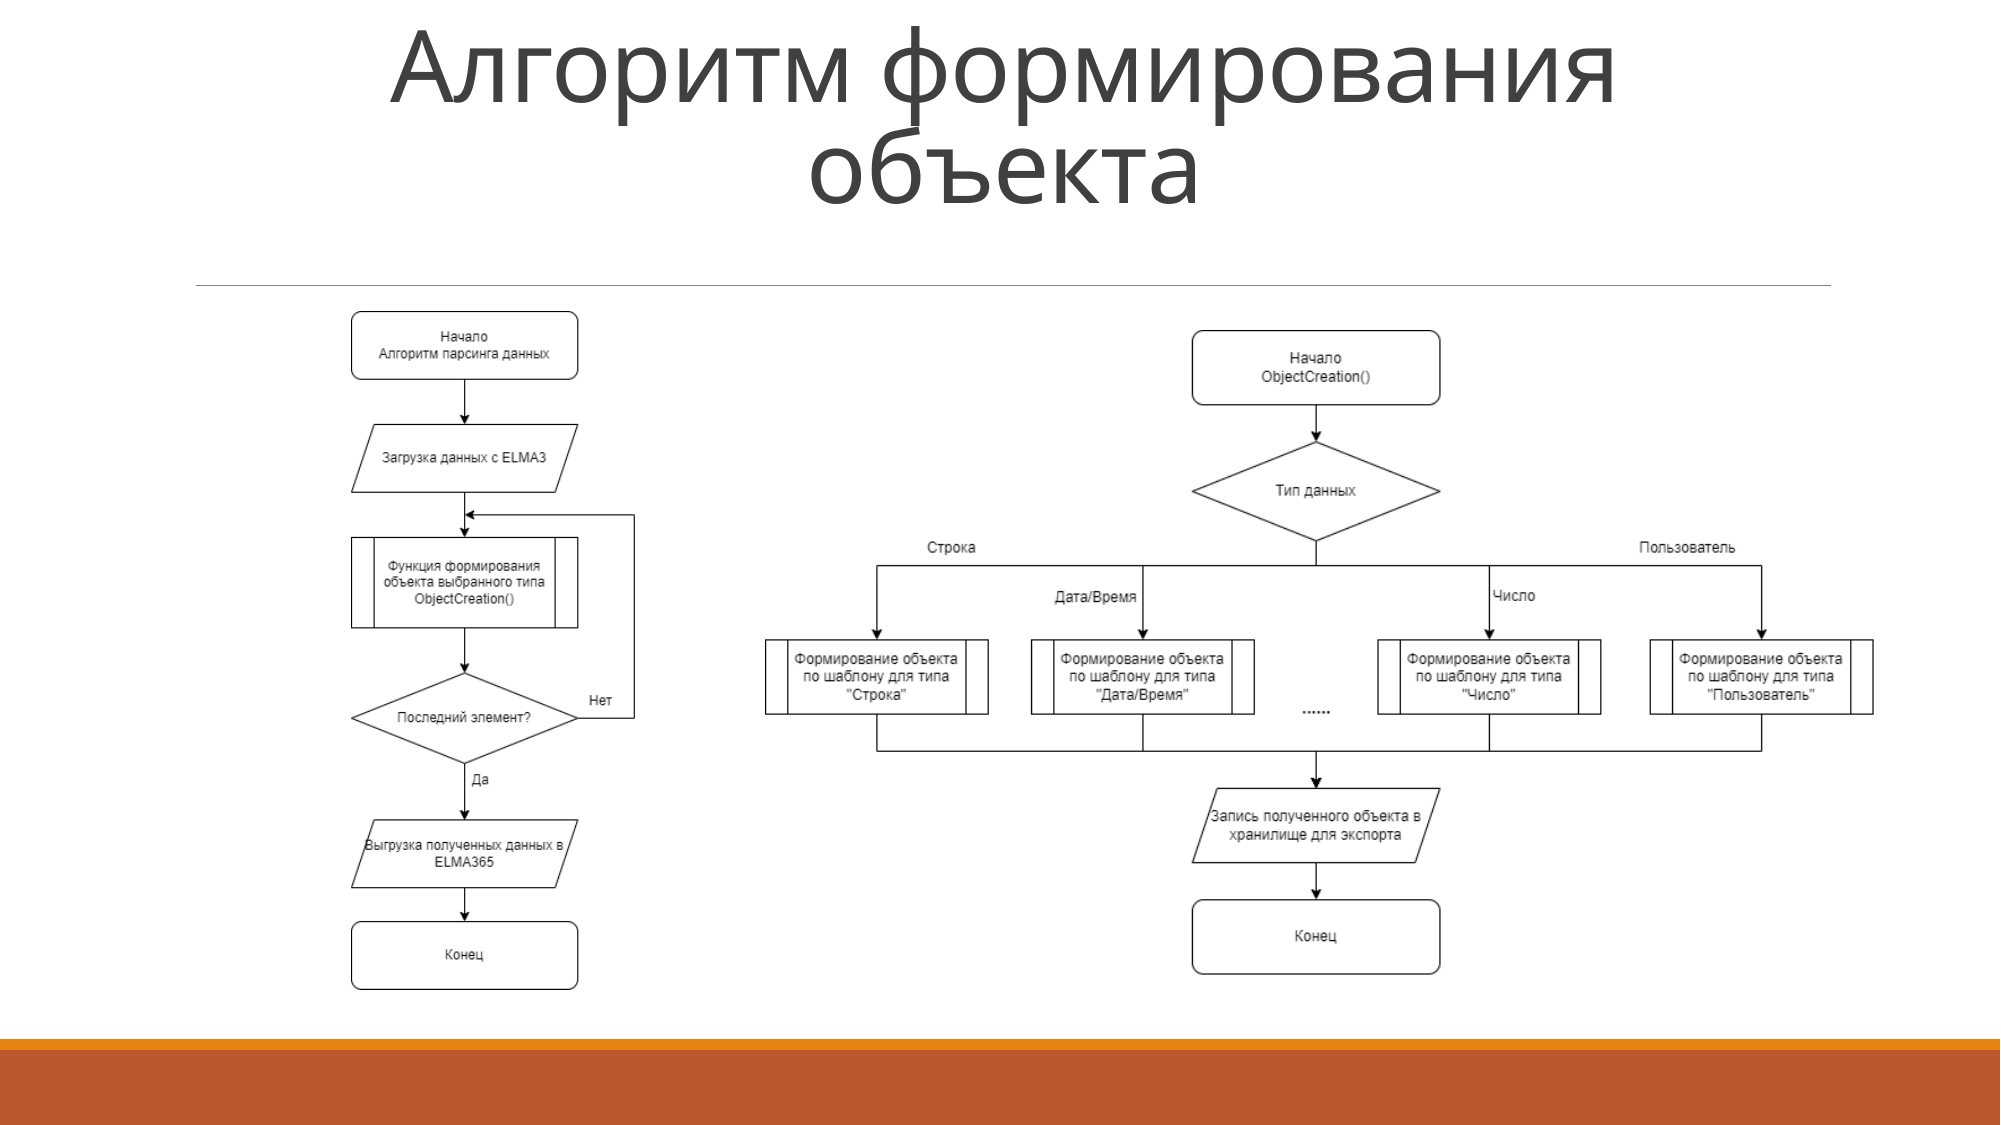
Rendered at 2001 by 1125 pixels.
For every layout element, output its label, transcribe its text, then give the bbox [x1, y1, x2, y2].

title Алгоритм формирования объекта [180, 98, 1830, 232]
picture [764, 329, 1875, 976]
picture [351, 311, 644, 991]
